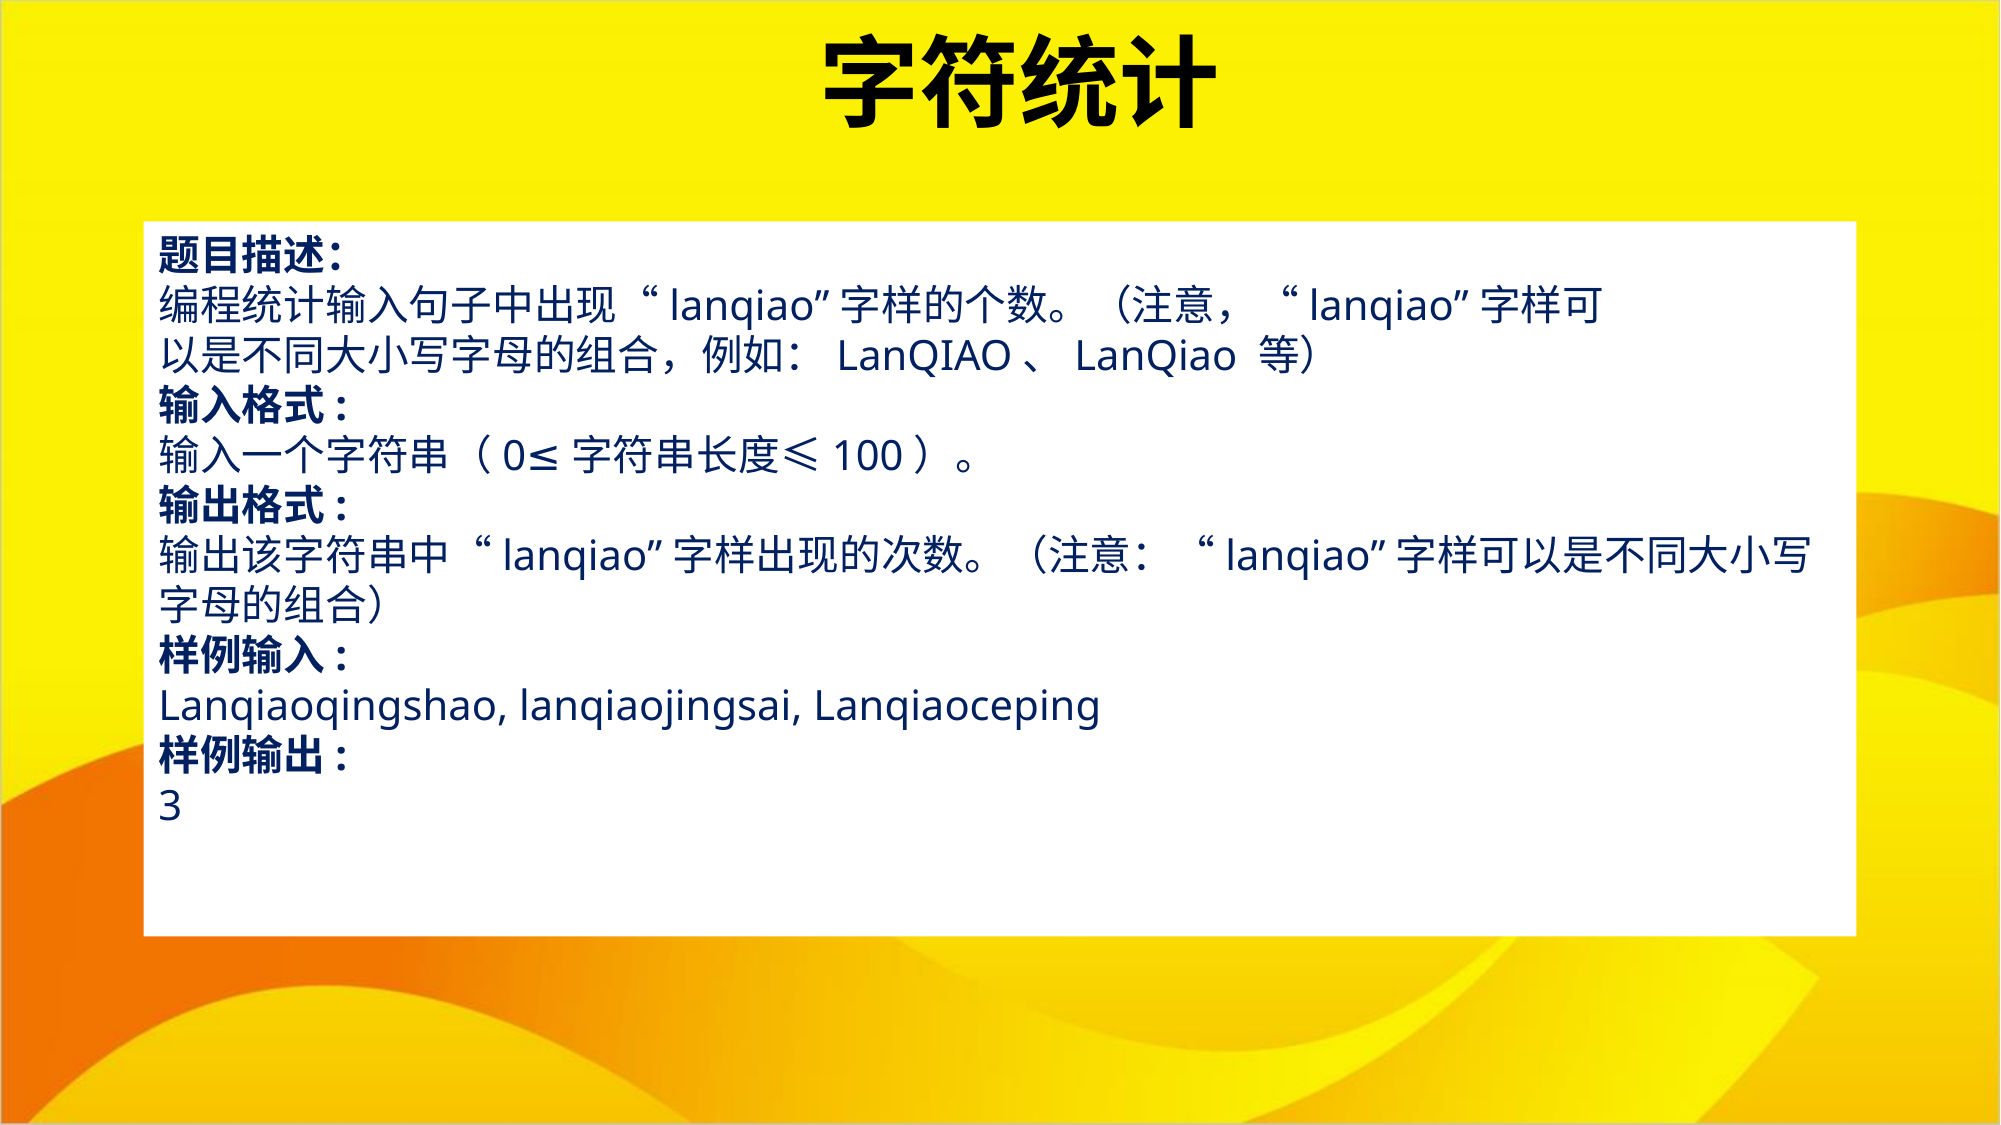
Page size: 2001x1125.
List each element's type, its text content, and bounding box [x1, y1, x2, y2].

title 字符统计 [587, 25, 1452, 160]
text_box 题目描述： 编程统计输入句子中出现“lanqiao”字样的个数。（注意，“lanqiao”字样可 以是不同大小写字母的组合，例如：LanQIAO、LanQiao 等） 输入格式: 输入一个字符串（0≤字符串长度≤100）。 输出格式: 输出该字符串中“lanqiao”字样出现的次数。（注意：“lanqiao”字样可以是不同大小写字母的组合） 样例输入: Lanqiaoqingshao, lanqiaojingsai, Lanqiaoceping 样例输出: 3 [143, 221, 1857, 937]
picture [0, 0, 2001, 1125]
